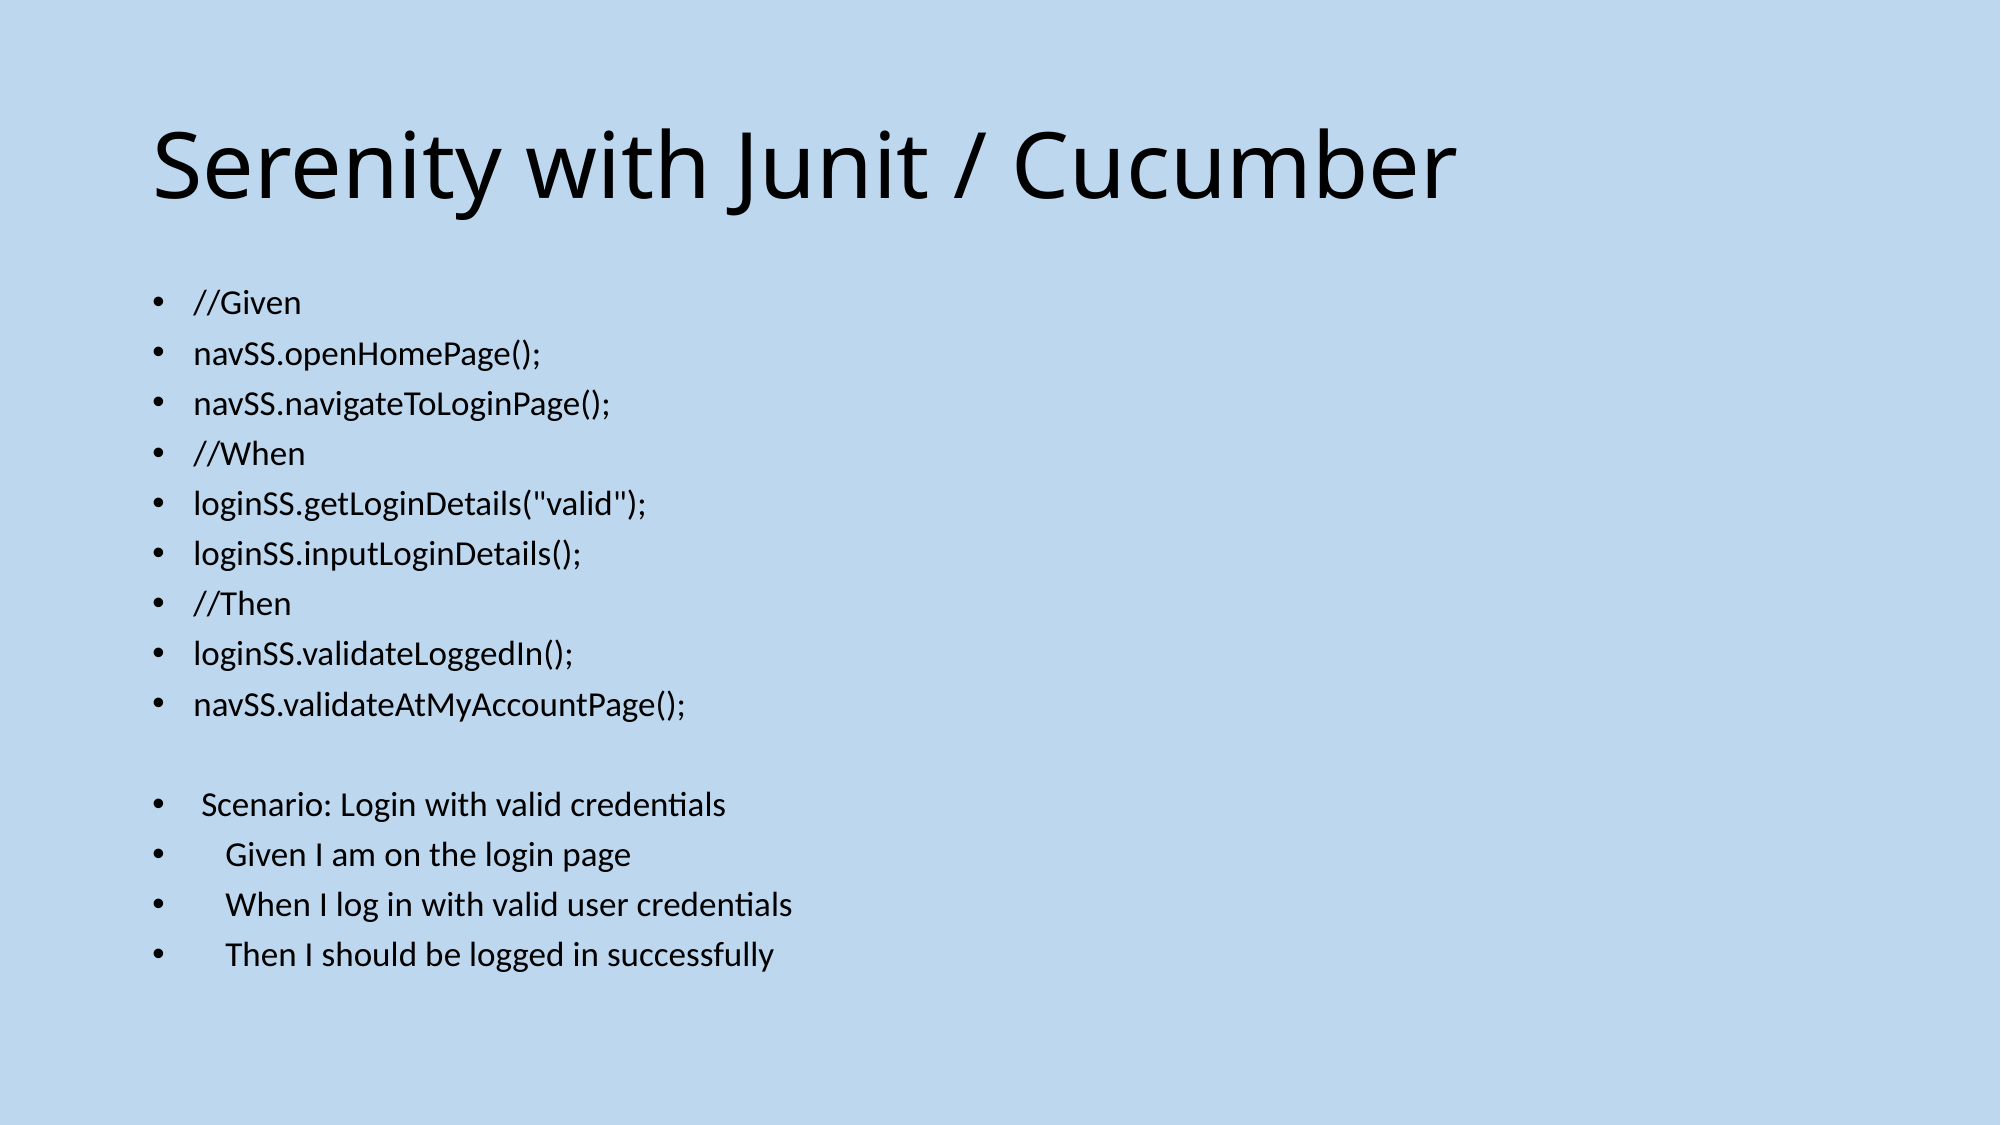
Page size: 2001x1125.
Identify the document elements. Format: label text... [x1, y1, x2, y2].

list //Given navSS.openHomePage(); navSS.navigateToLoginPage(); //When loginSS.getLoginDetails("valid"); loginSS.inputLoginDetails(); //Then loginSS.validateLoggedIn(); navSS.validateAtMyAccountPage(); Scenario: Login with valid credentials Given I am on the login page When I log in with valid user credentials Then I should be logged in successfully [137, 277, 1863, 992]
title Serenity with Junit / Cucumber [137, 59, 1863, 277]
